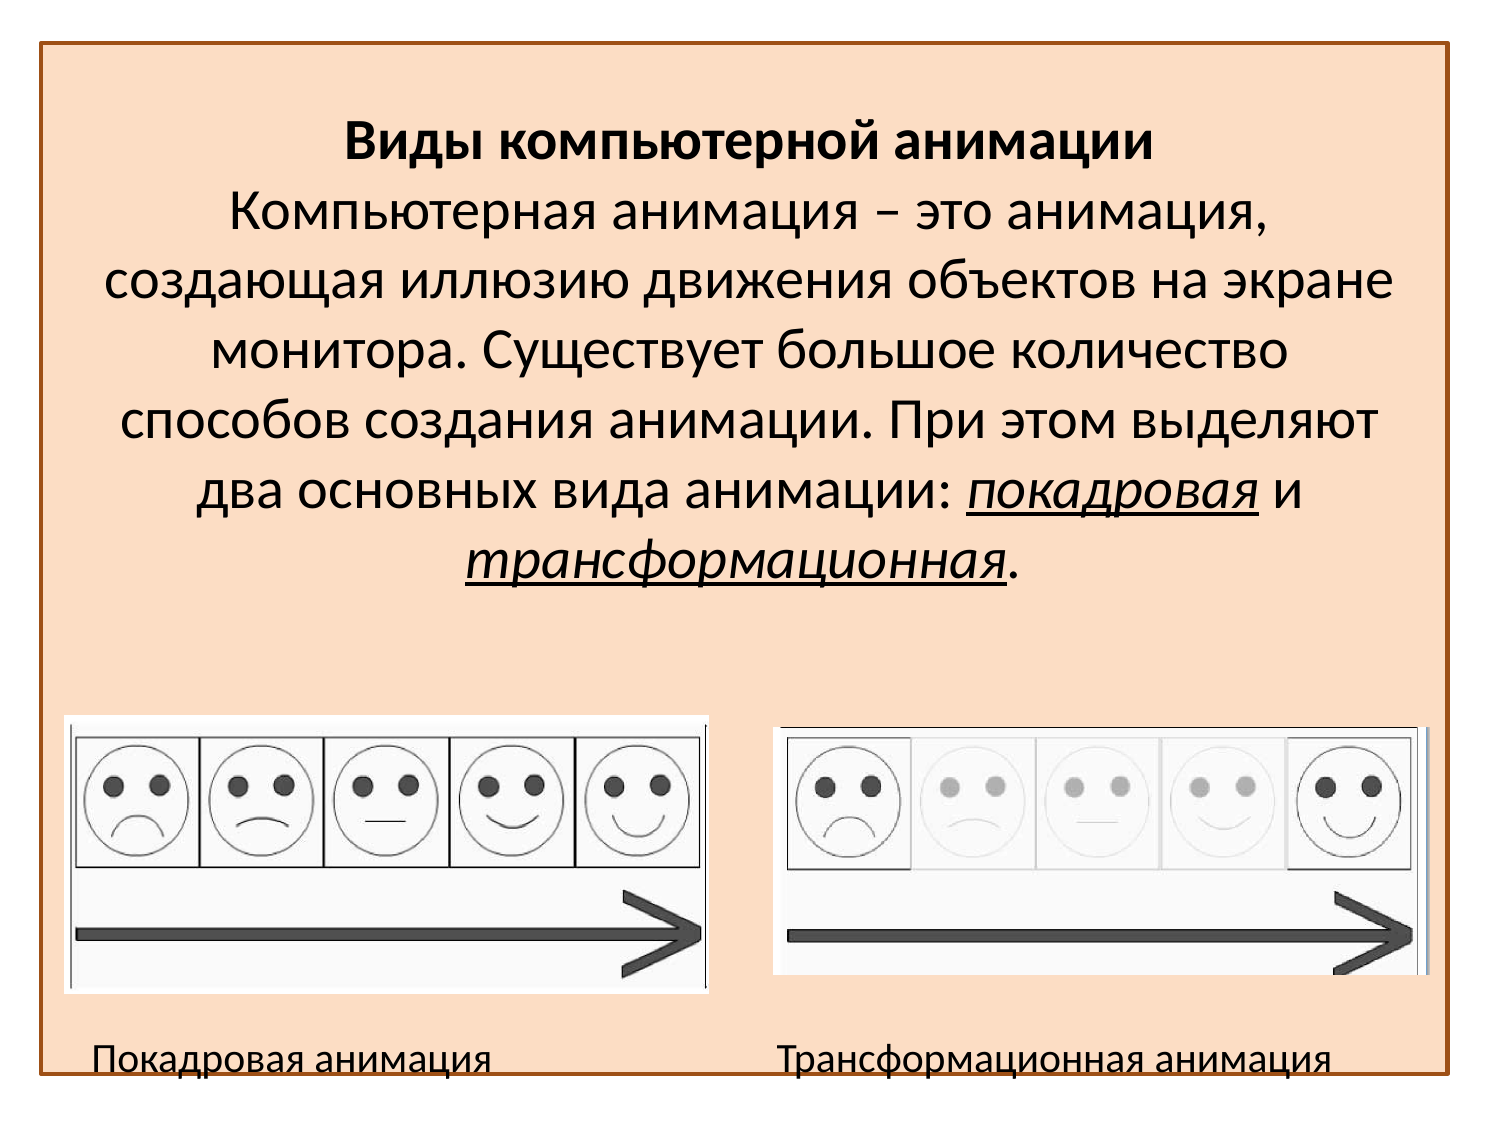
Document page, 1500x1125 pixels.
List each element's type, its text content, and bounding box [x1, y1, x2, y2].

text_box Покадровая анимация [76, 1023, 703, 1088]
text_box [39, 41, 1450, 1076]
picture [64, 715, 709, 995]
picture [773, 727, 1430, 975]
text_box Трансформационная анимация [761, 1023, 1436, 1088]
title Виды компьютерной анимации Компьютерная анимация – это анимация, создающая иллюзию движения объектов на экране монитора. Существует большое количество способов создания анимации. При этом выделяют два основных вида анимации: покадровая и трансформационная. [75, 45, 1425, 716]
